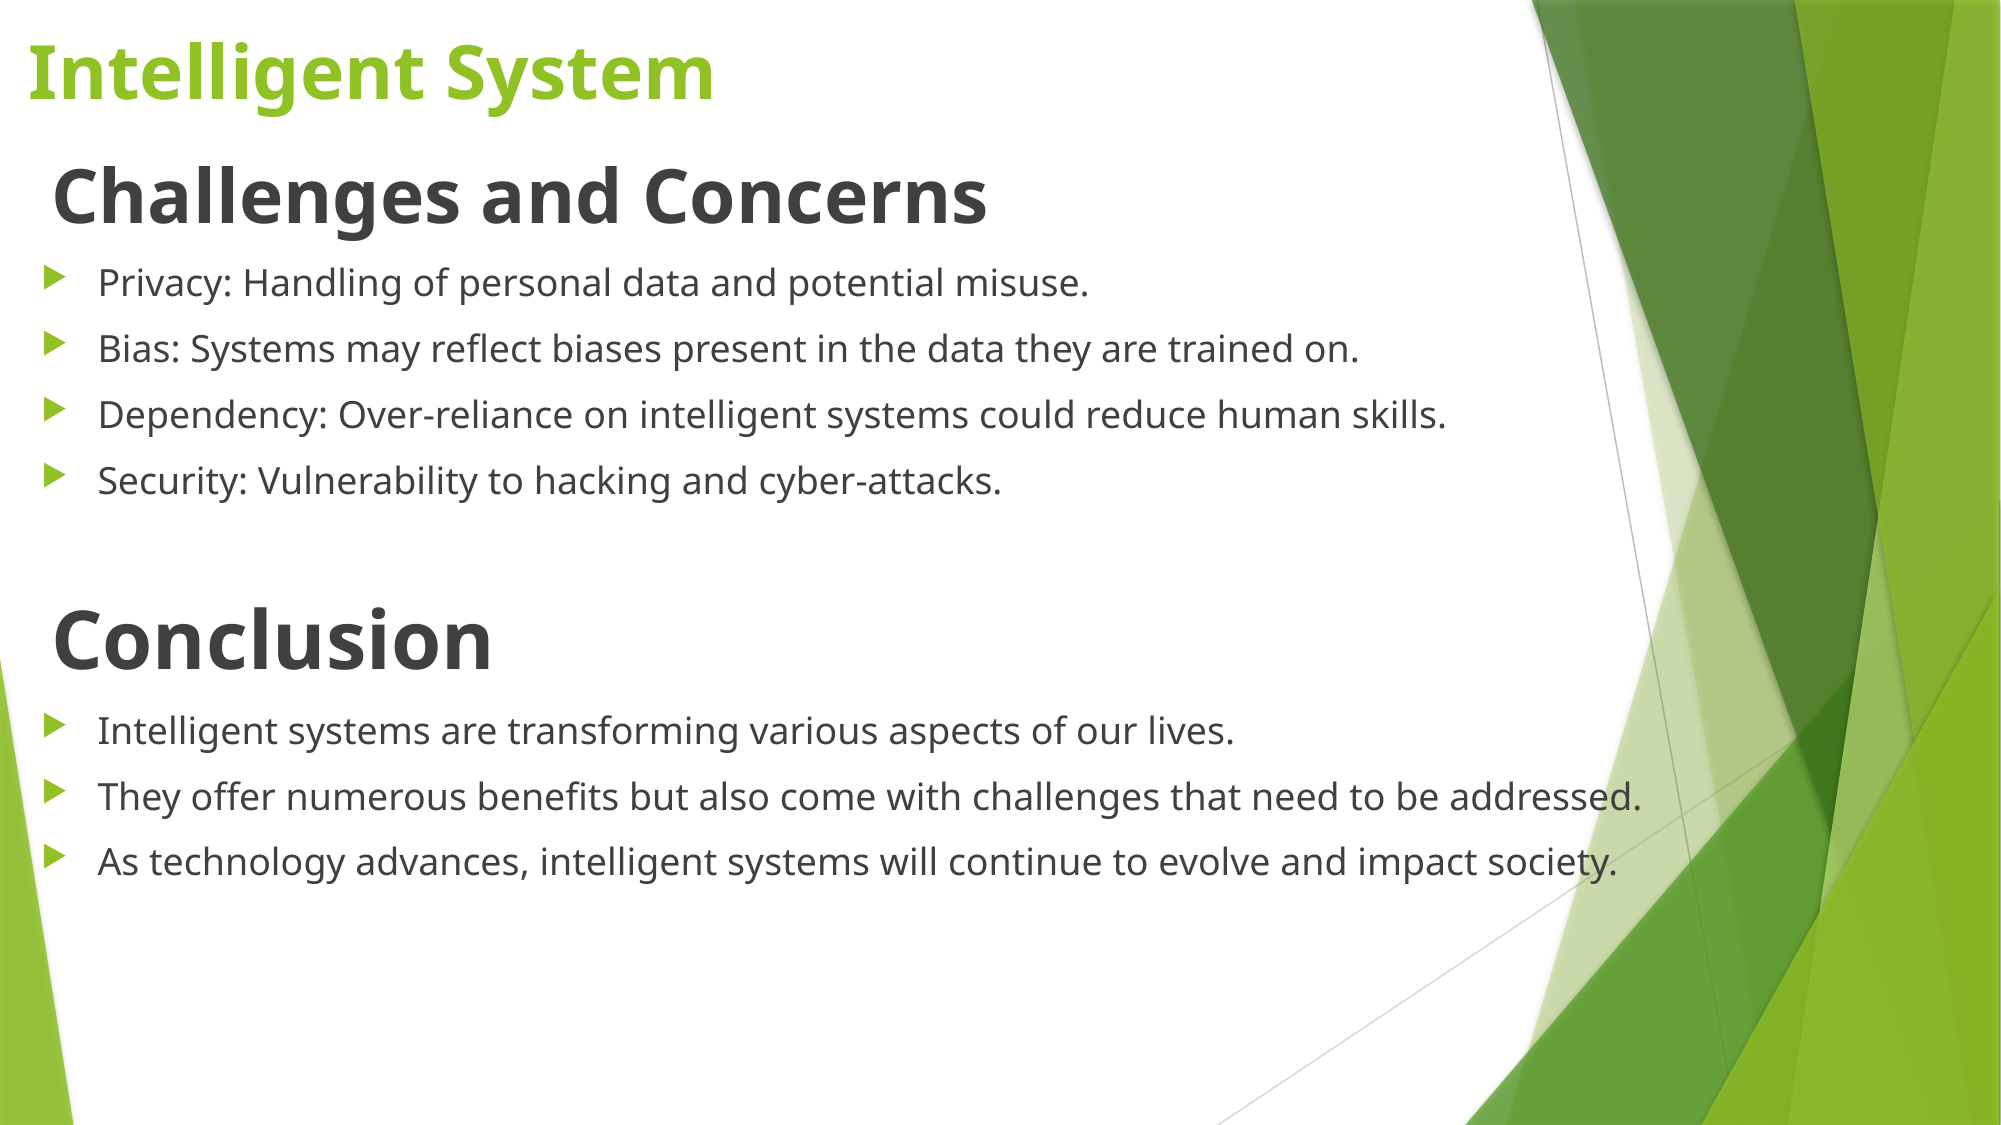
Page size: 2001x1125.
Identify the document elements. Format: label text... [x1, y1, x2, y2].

list Challenges and Concerns Privacy: Handling of personal data and potential misuse. Bias: Systems may reflect biases present in the data they are trained on. Dependency: Over-reliance on intelligent systems could reduce human skills. Security: Vulnerability to hacking and cyber-attacks. Conclusion Intelligent systems are transforming various aspects of our lives. They offer numerous benefits but also come with challenges that need to be addressed. As technology advances, intelligent systems will continue to evolve and impact society. [26, 140, 1958, 1077]
title Intelligent System [13, 17, 1863, 155]
